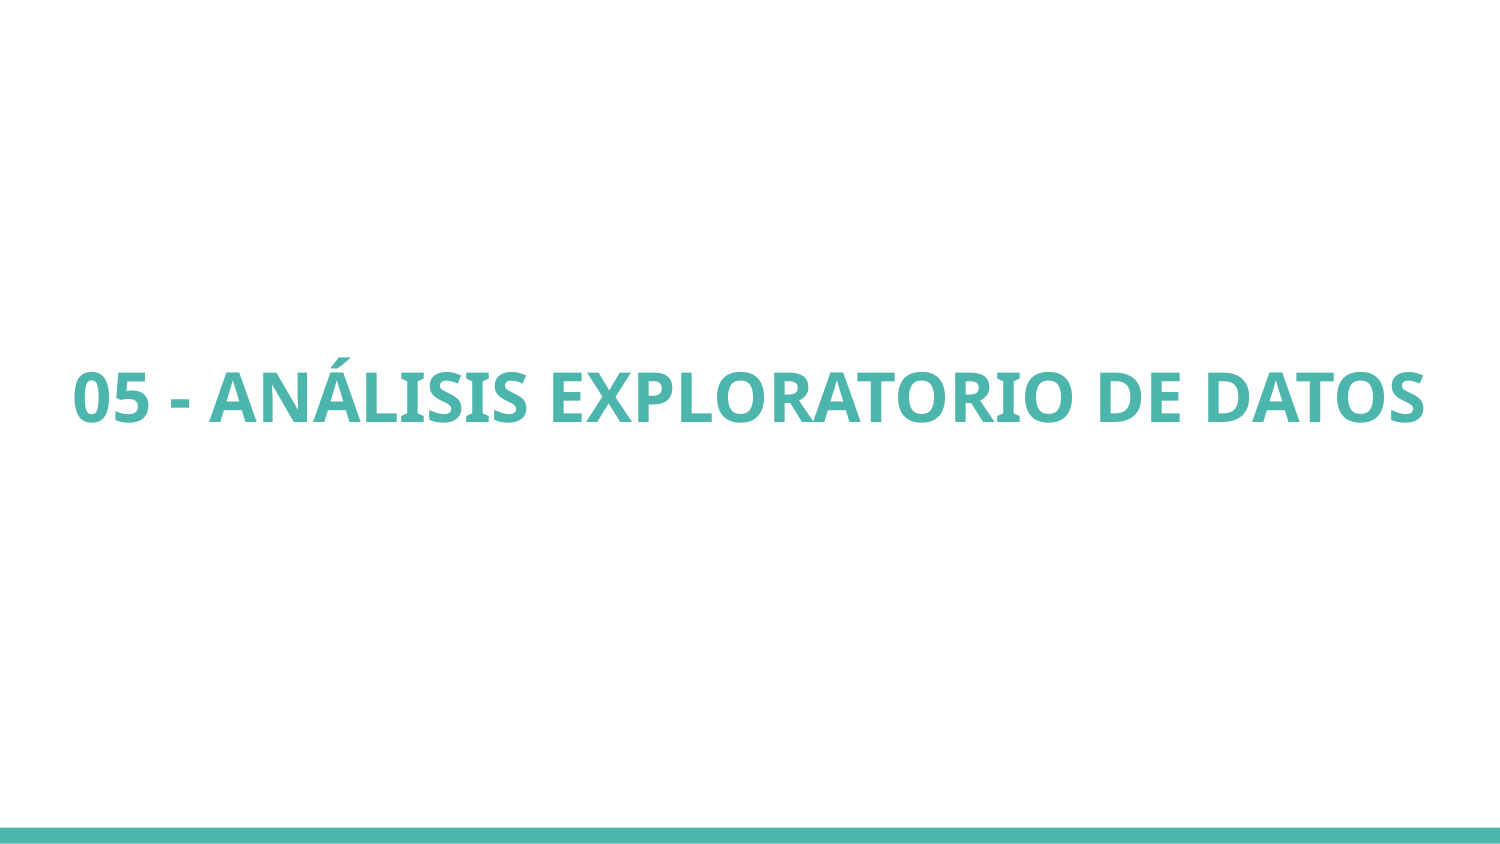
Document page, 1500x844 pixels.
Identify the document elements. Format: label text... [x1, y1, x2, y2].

title 05 - ANÁLISIS EXPLORATORIO DE DATOS [51, 326, 1449, 518]
